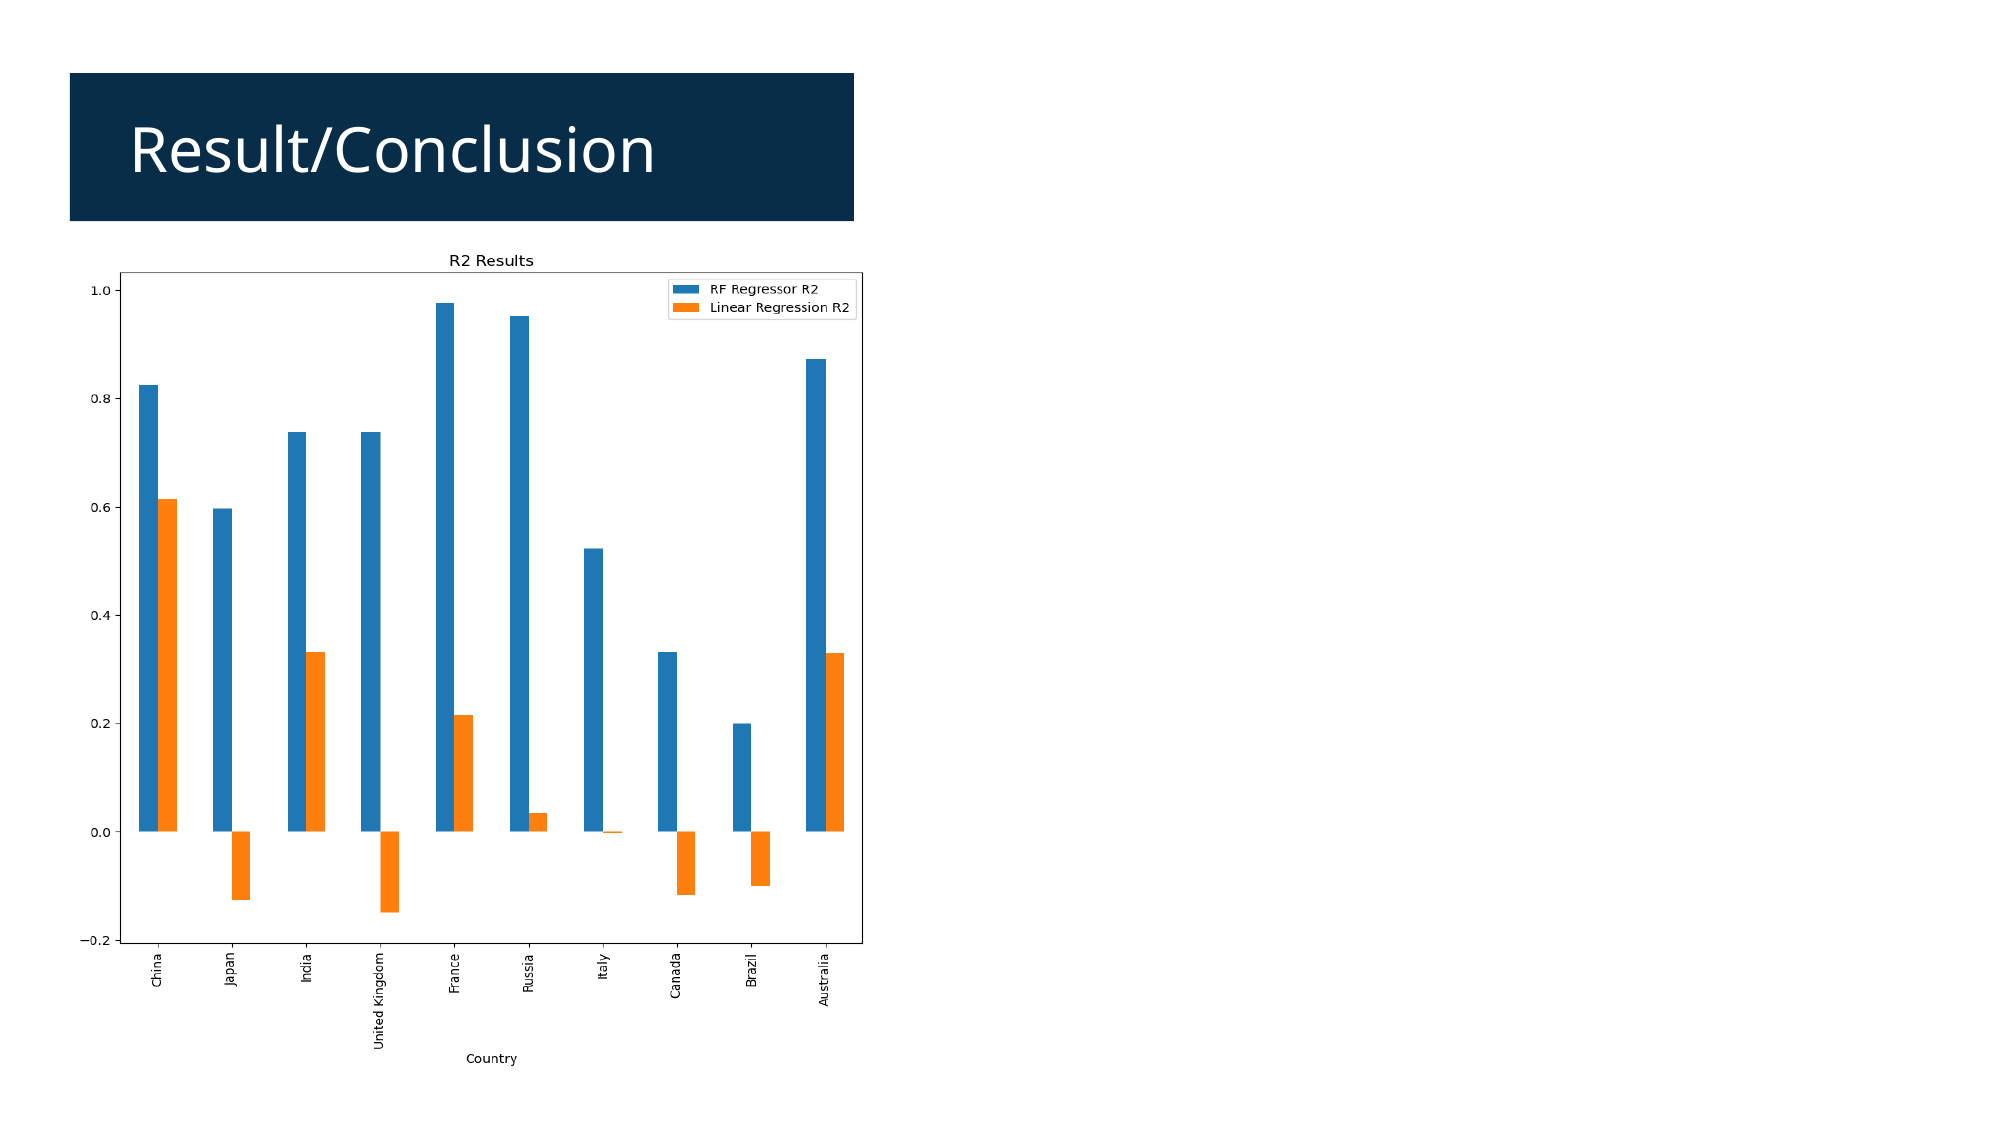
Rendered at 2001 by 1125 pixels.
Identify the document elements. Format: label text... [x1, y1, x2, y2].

picture [69, 246, 871, 1074]
text_box [69, 73, 854, 222]
text_box Result/Conclusion [114, 130, 798, 164]
